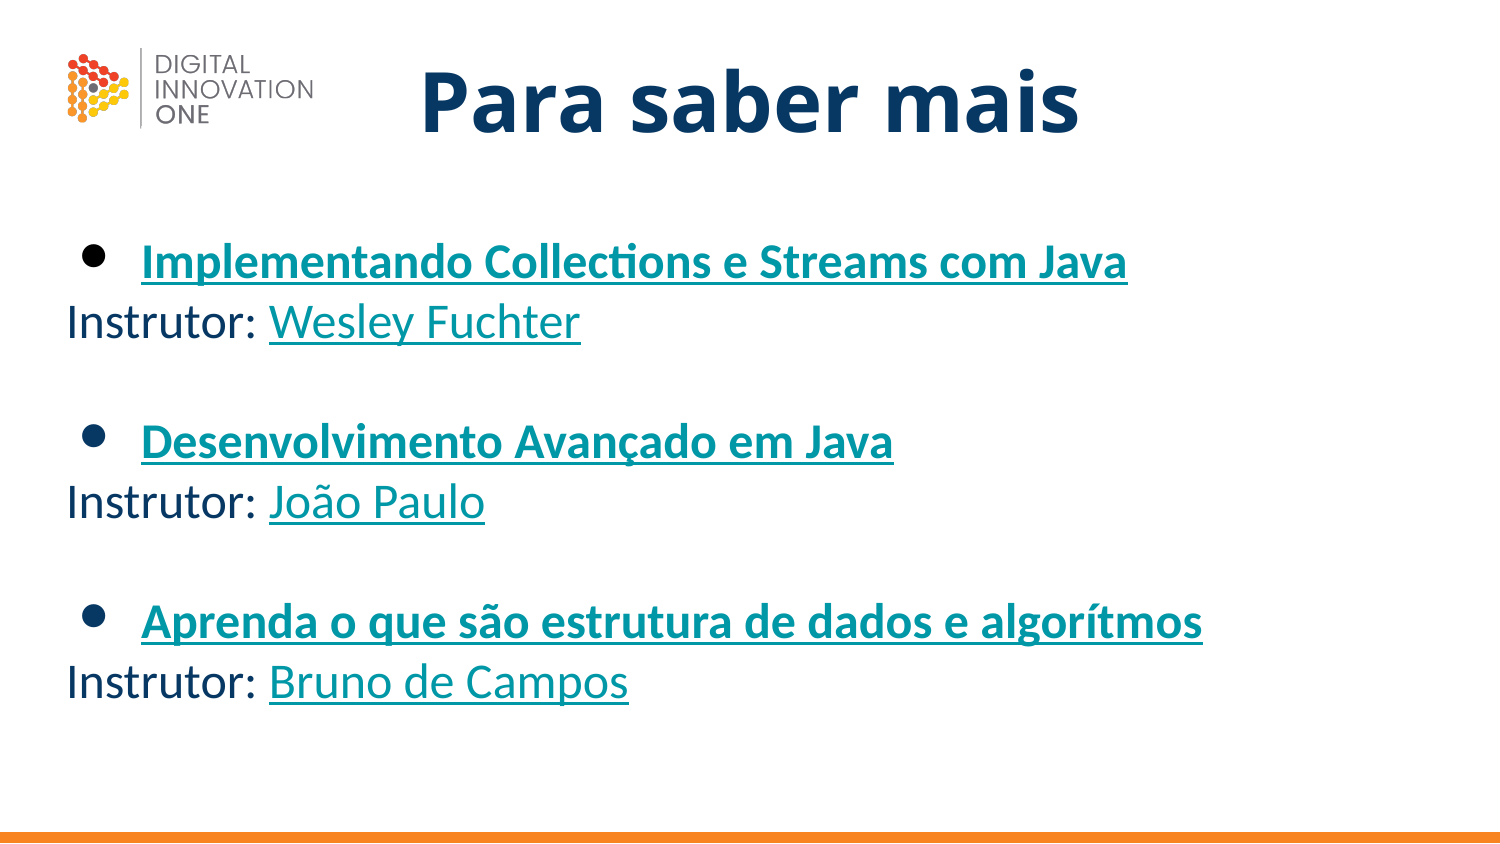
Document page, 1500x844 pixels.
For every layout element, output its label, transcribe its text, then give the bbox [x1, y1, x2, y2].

subtitle Para saber mais [51, 50, 1449, 148]
picture [50, 39, 331, 138]
text_box [0, 832, 1500, 843]
text_box Implementando Collections e Streams com Java Instrutor: Wesley Fuchter Desenvolvimento Avançado em Java Instrutor: João Paulo Aprenda o que são estrutura de dados e algorítmos Instrutor: Bruno de Campos [51, 213, 1442, 713]
